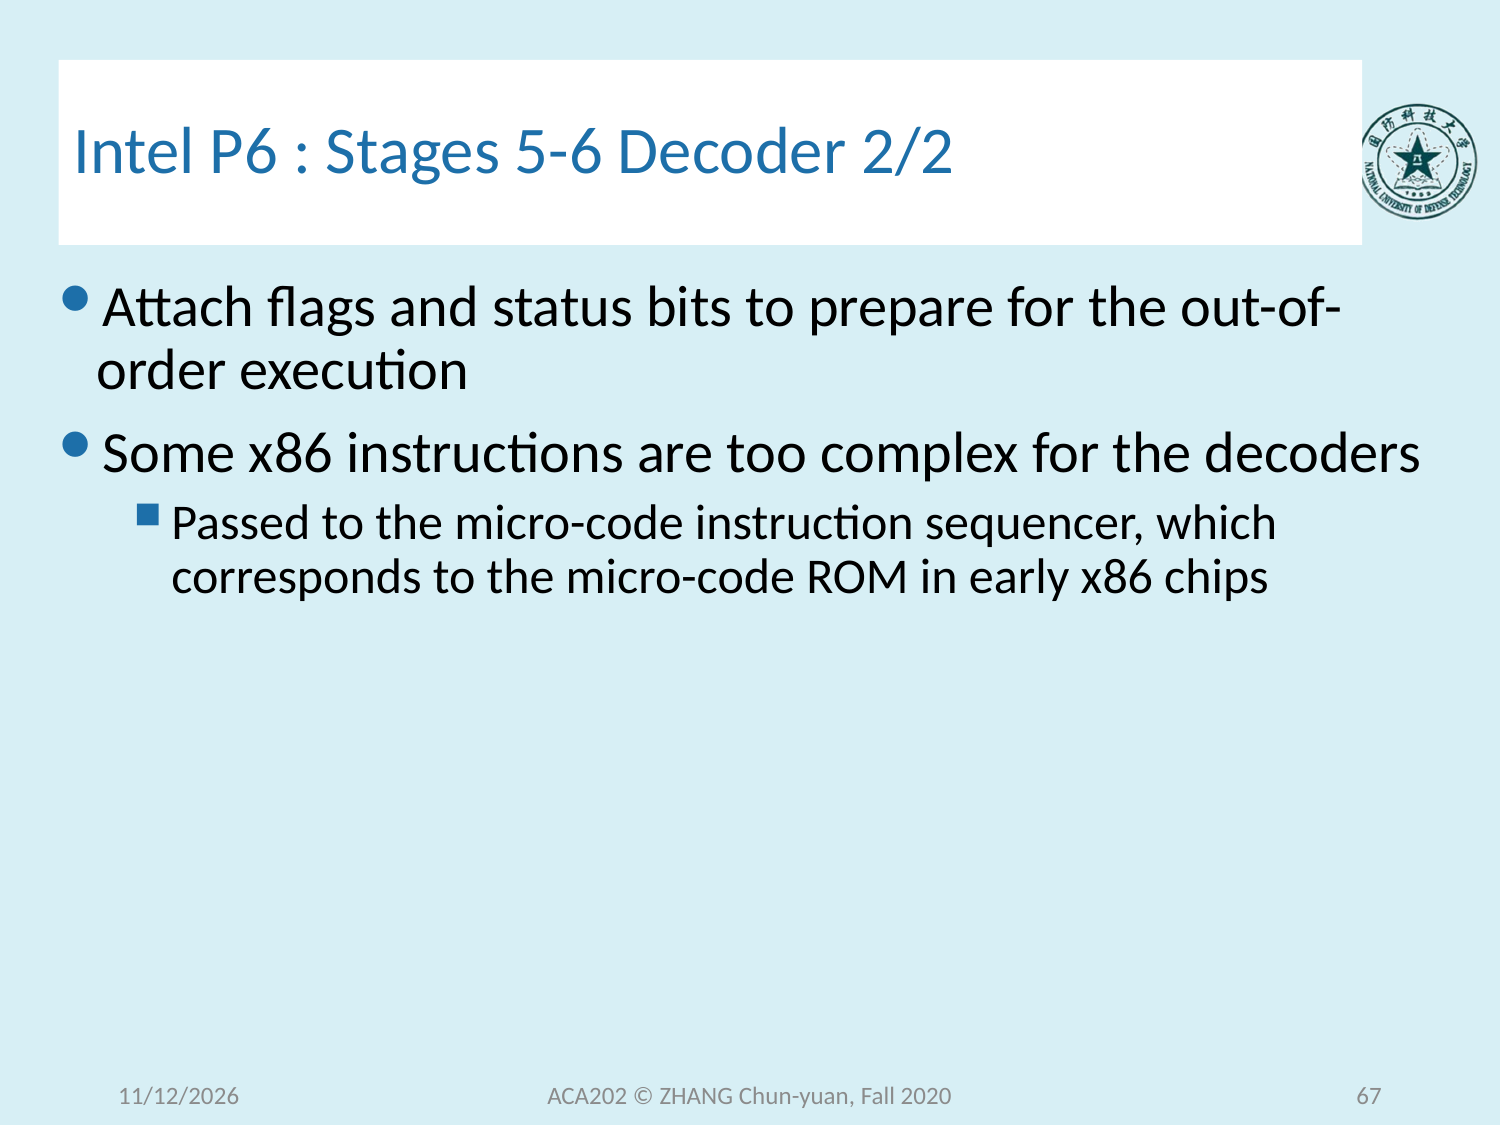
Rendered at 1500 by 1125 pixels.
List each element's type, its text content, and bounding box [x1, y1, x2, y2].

title Intel P6 : Stages 5-6 Decoder 2/2 [58, 59, 1363, 245]
footer ACA202 © ZHANG Chun-yuan, Fall 2020 [496, 1064, 1004, 1125]
list Attach flags and status bits to prepare for the out-of-order execution Some x86 instructions are too complex for the decoders Passed to the micro-code instruction sequencer, which corresponds to the micro-code ROM in early x86 chips [43, 268, 1457, 1045]
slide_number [103, 1064, 441, 1125]
picture [1363, 102, 1480, 224]
slide_number 67 [1059, 1064, 1397, 1125]
